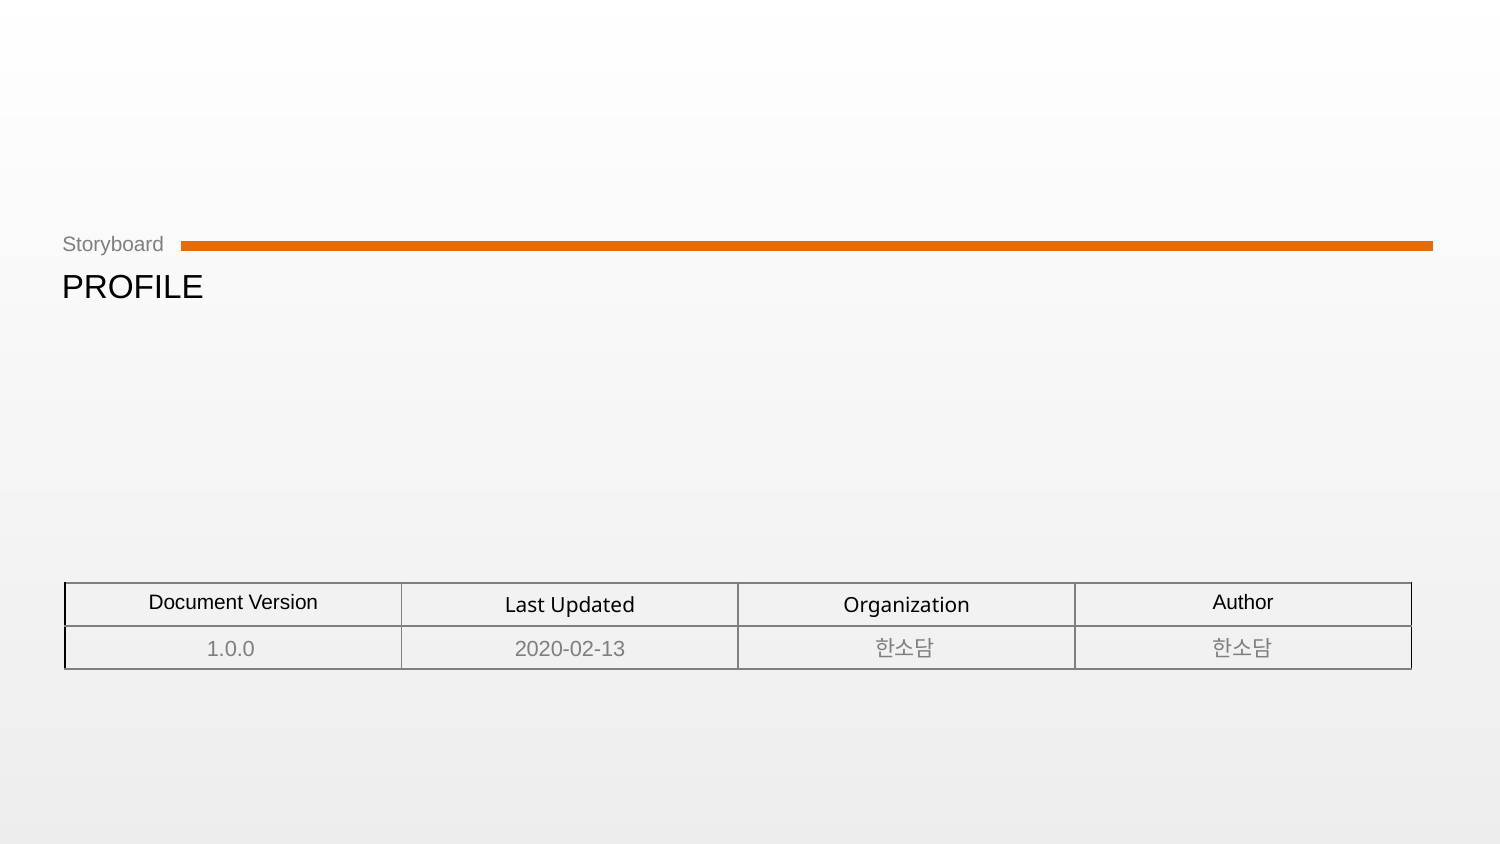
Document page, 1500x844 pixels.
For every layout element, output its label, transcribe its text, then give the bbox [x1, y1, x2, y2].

list 한소담 [1077, 627, 1409, 663]
list 한소담 [739, 627, 1071, 663]
list 1.0.0 [65, 627, 397, 663]
list 2020-02-13 [404, 627, 736, 663]
title PROFILE [46, 249, 1436, 321]
